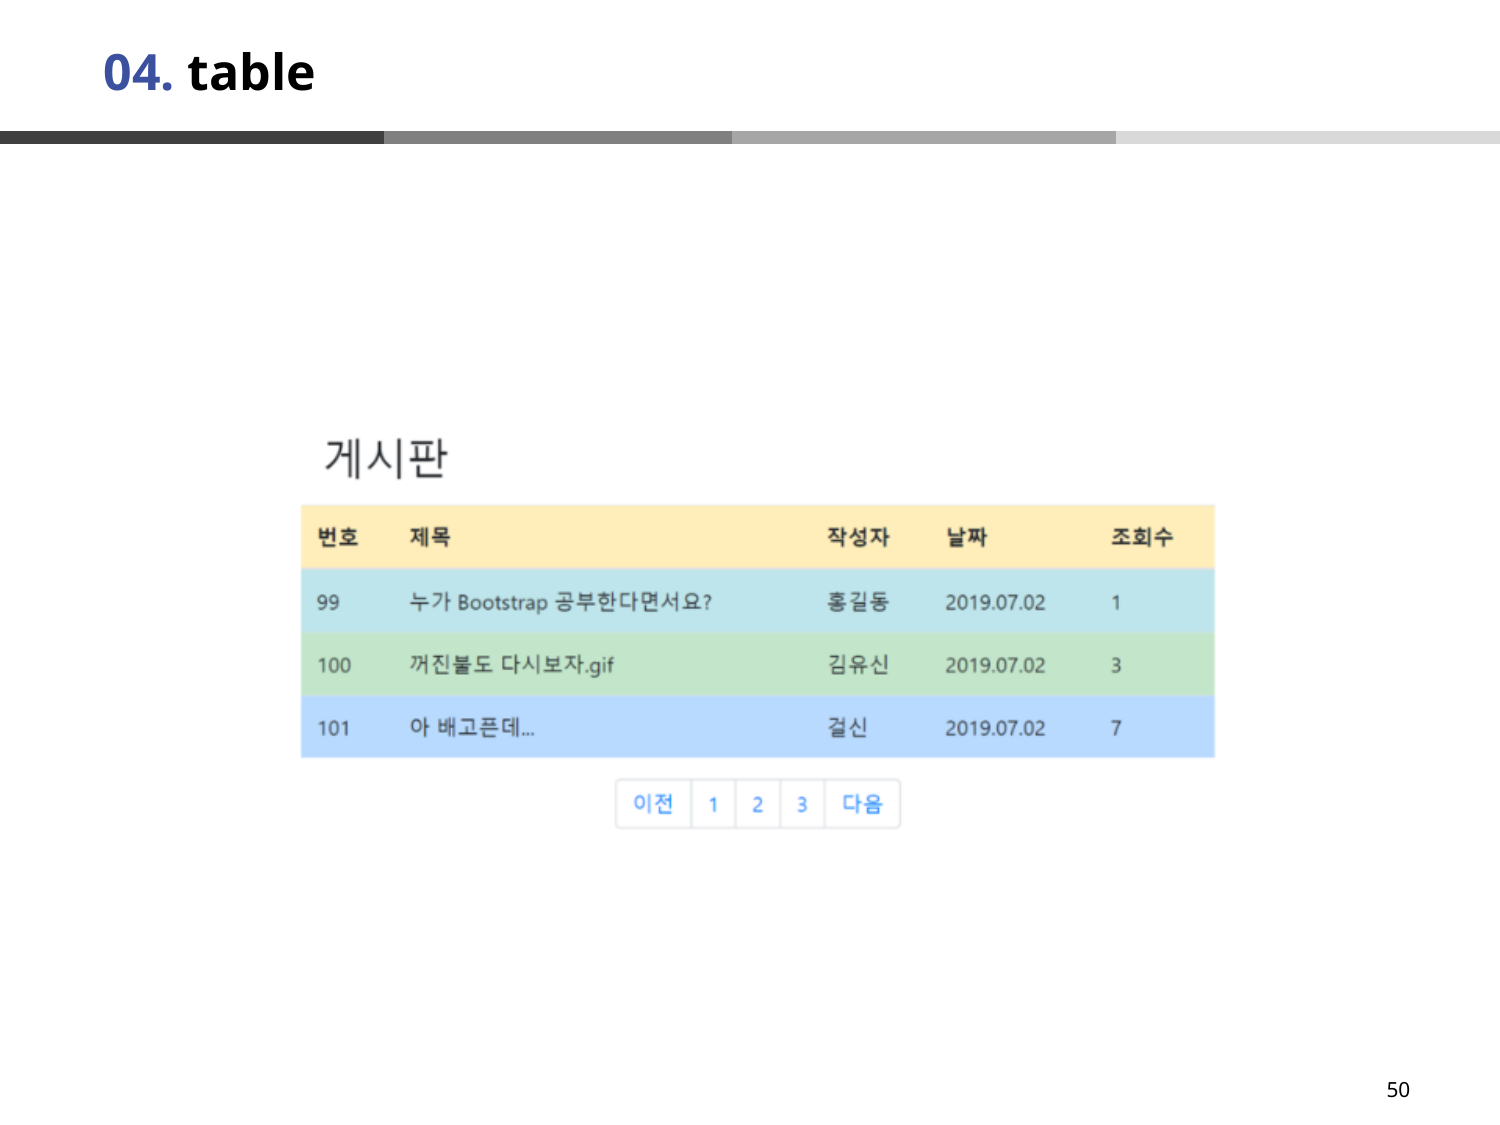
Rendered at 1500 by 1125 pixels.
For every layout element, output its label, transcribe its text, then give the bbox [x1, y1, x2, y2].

slide_number 50 [1074, 1068, 1425, 1111]
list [293, 424, 1231, 855]
title 04. table [88, 25, 1211, 116]
